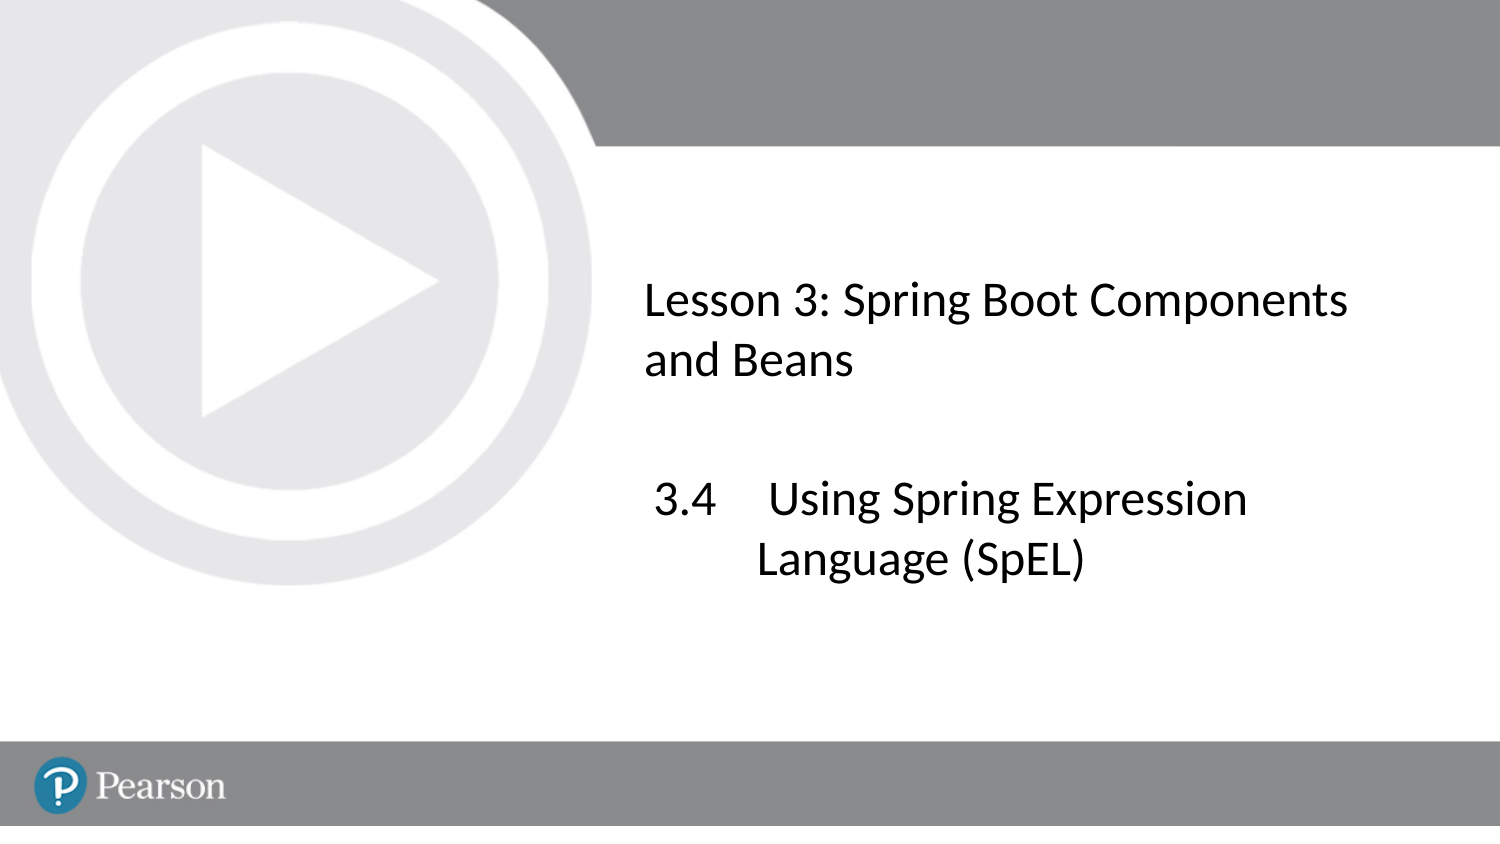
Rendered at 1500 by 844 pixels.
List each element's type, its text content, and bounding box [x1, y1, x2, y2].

title Lesson 3: Spring Boot Components and Beans [629, 259, 1446, 441]
picture [0, 0, 1500, 826]
subtitle 3.4 Using Spring Expression Language (SpEL) [629, 457, 1446, 673]
